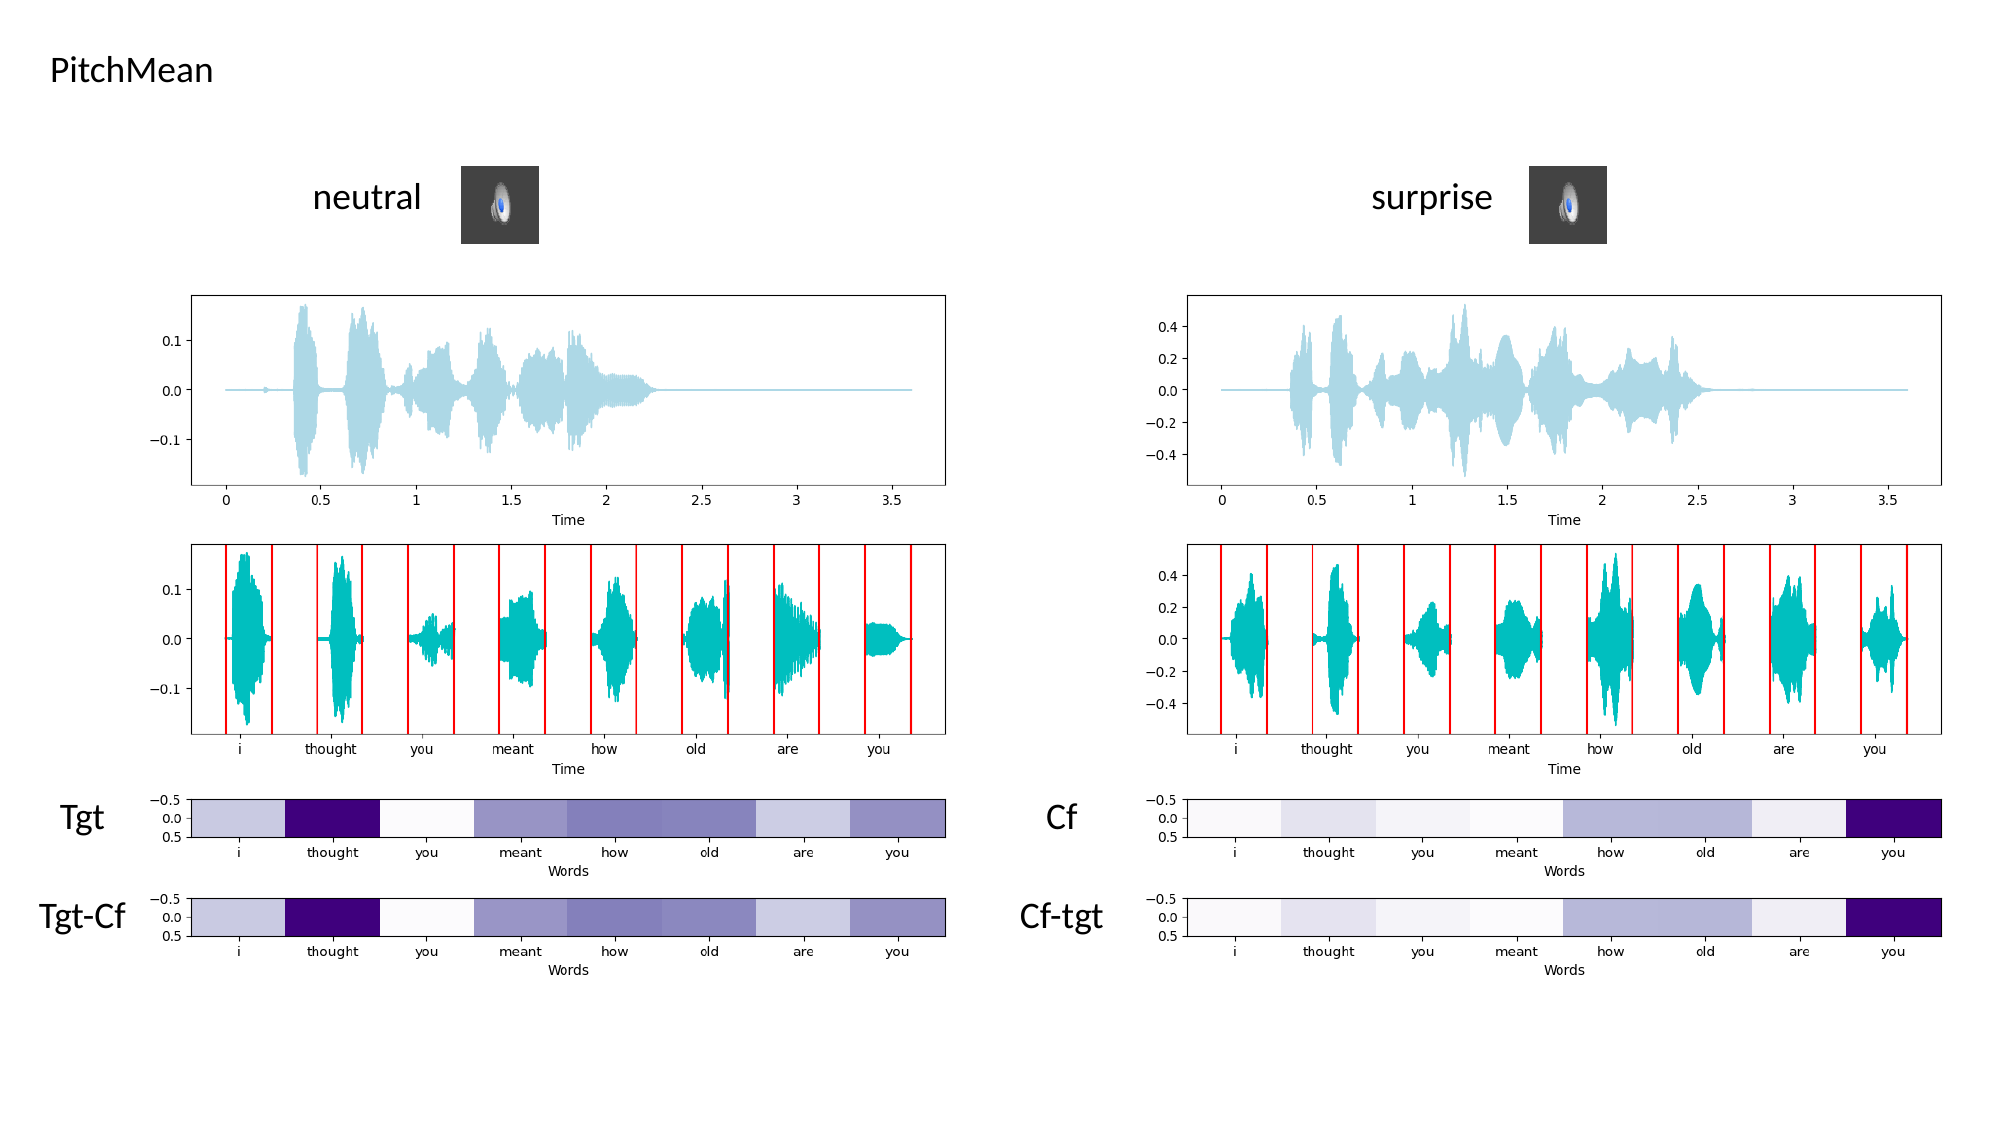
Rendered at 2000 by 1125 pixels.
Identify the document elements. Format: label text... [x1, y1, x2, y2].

text_box Cf-tgt [1005, 883, 1119, 944]
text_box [1528, 164, 1609, 245]
text_box Cf [1031, 784, 1093, 845]
text_box Tgt [45, 784, 120, 845]
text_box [460, 164, 541, 245]
picture [1135, 286, 1951, 988]
text_box PitchMean [35, 37, 229, 98]
picture [139, 286, 955, 988]
text_box Tgt-Cf [24, 883, 134, 944]
text_box surprise [1356, 164, 1509, 225]
text_box neutral [297, 164, 437, 225]
